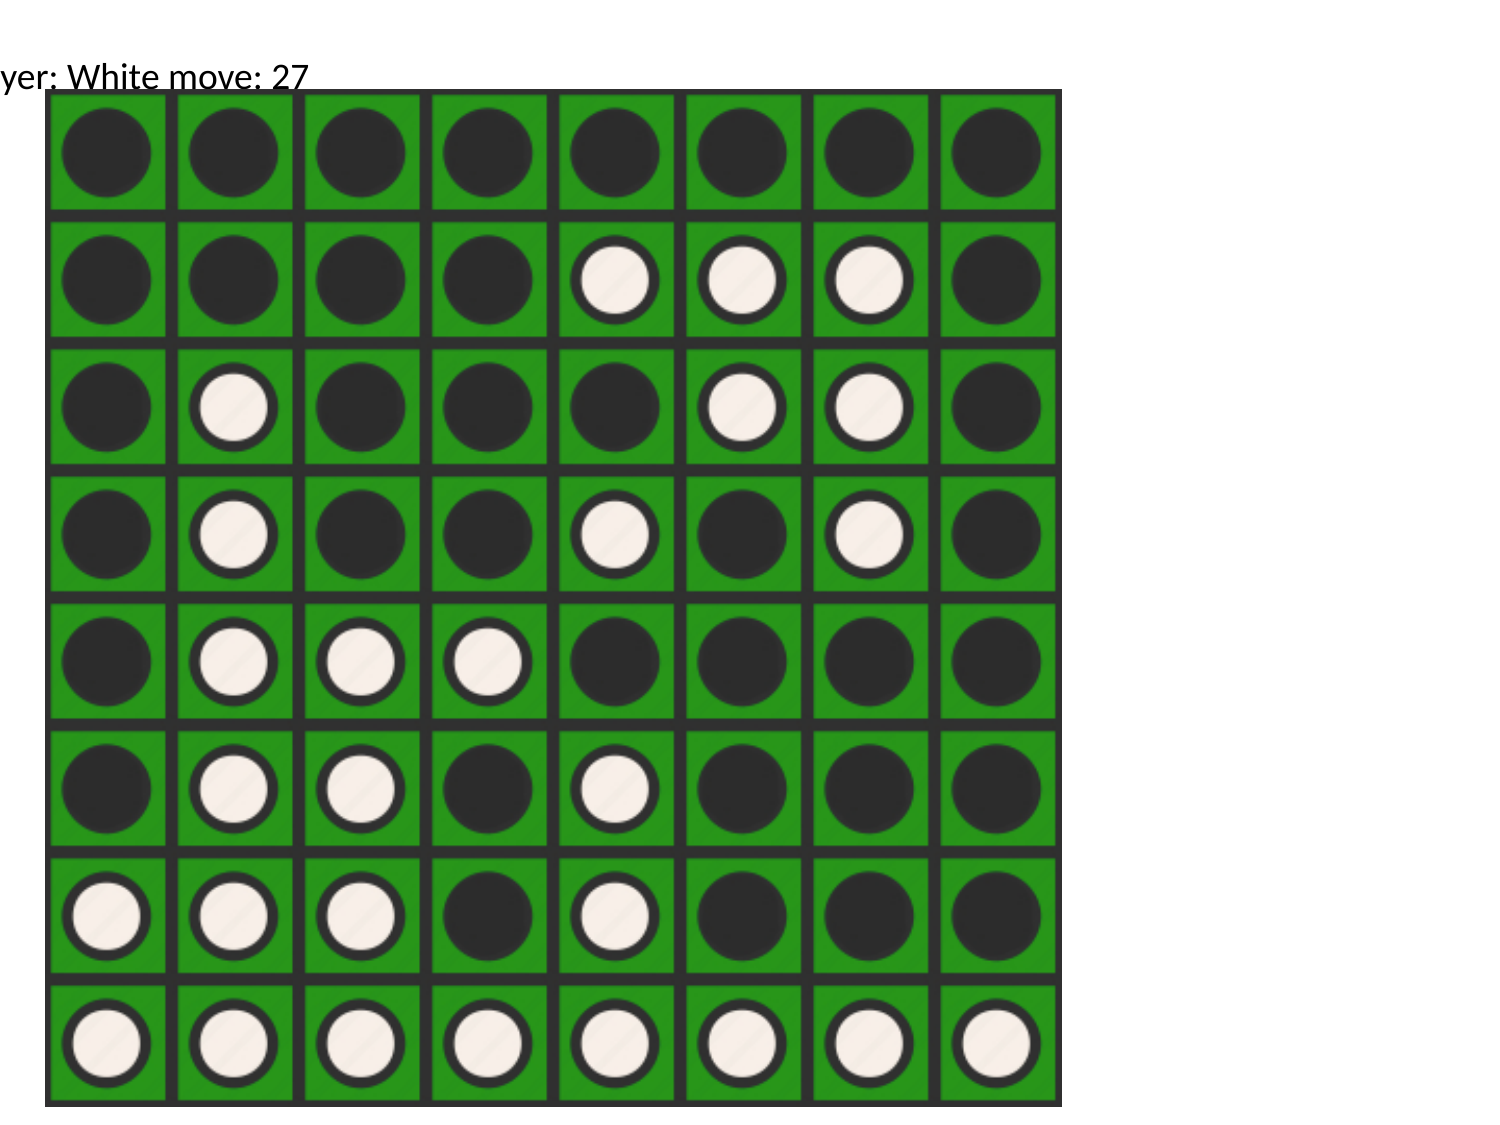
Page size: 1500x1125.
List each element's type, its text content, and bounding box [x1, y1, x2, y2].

text_box turn: 62 player: White move: 27 [0, 44, 325, 105]
picture [44, 89, 1062, 1107]
